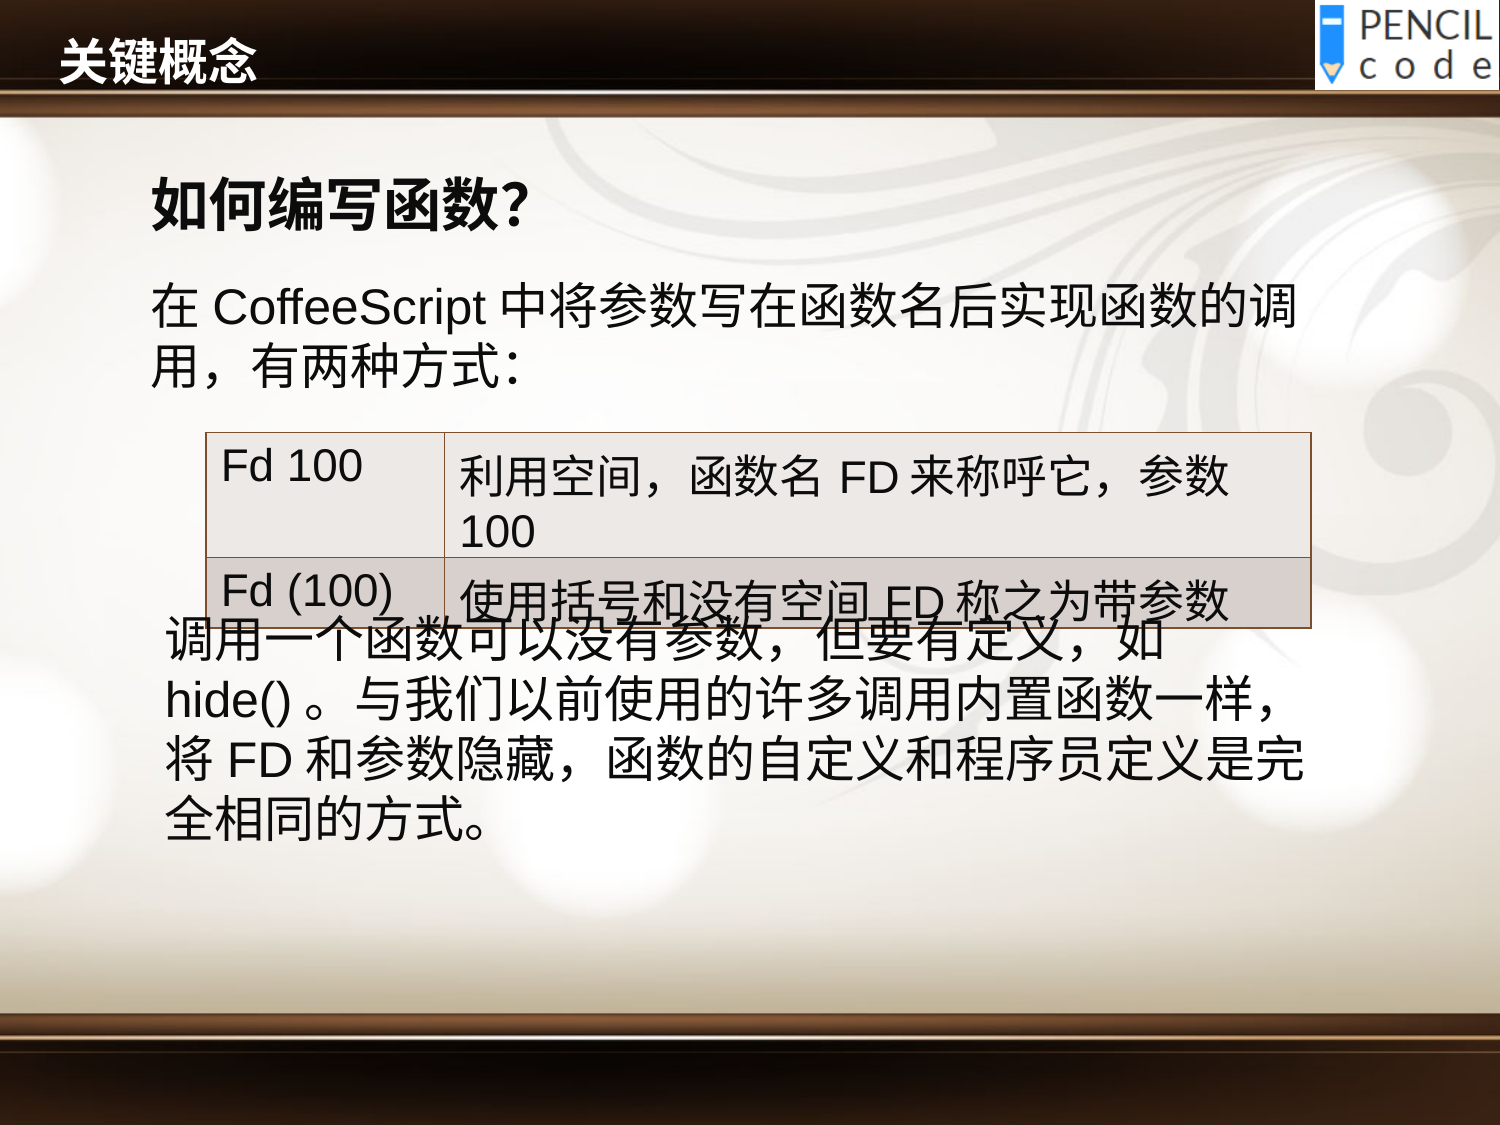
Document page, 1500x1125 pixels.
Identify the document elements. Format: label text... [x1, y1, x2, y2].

text_box 如何编写函数？ [135, 160, 585, 246]
table_header 利用空间，函数名FD来称呼它，参数100 [445, 433, 1310, 557]
text_box 在CoffeeScript中将参数写在函数名后实现函数的调用，有两种方式： [135, 267, 1382, 402]
picture [0, 0, 1500, 1125]
table_cell 使用括号和没有空间FD称之为带参数 [445, 558, 1310, 600]
table_header Fd 100 [207, 433, 444, 557]
table_cell Fd (100) [207, 558, 444, 600]
title 关键概念 [43, 6, 1249, 115]
text_box 调用一个函数可以没有参数，但要有定义，如hide()。与我们以前使用的许多调用内置函数一样，将FD和参数隐藏，函数的自定义和程序员定义是完全相同的方式。 [150, 600, 1367, 855]
